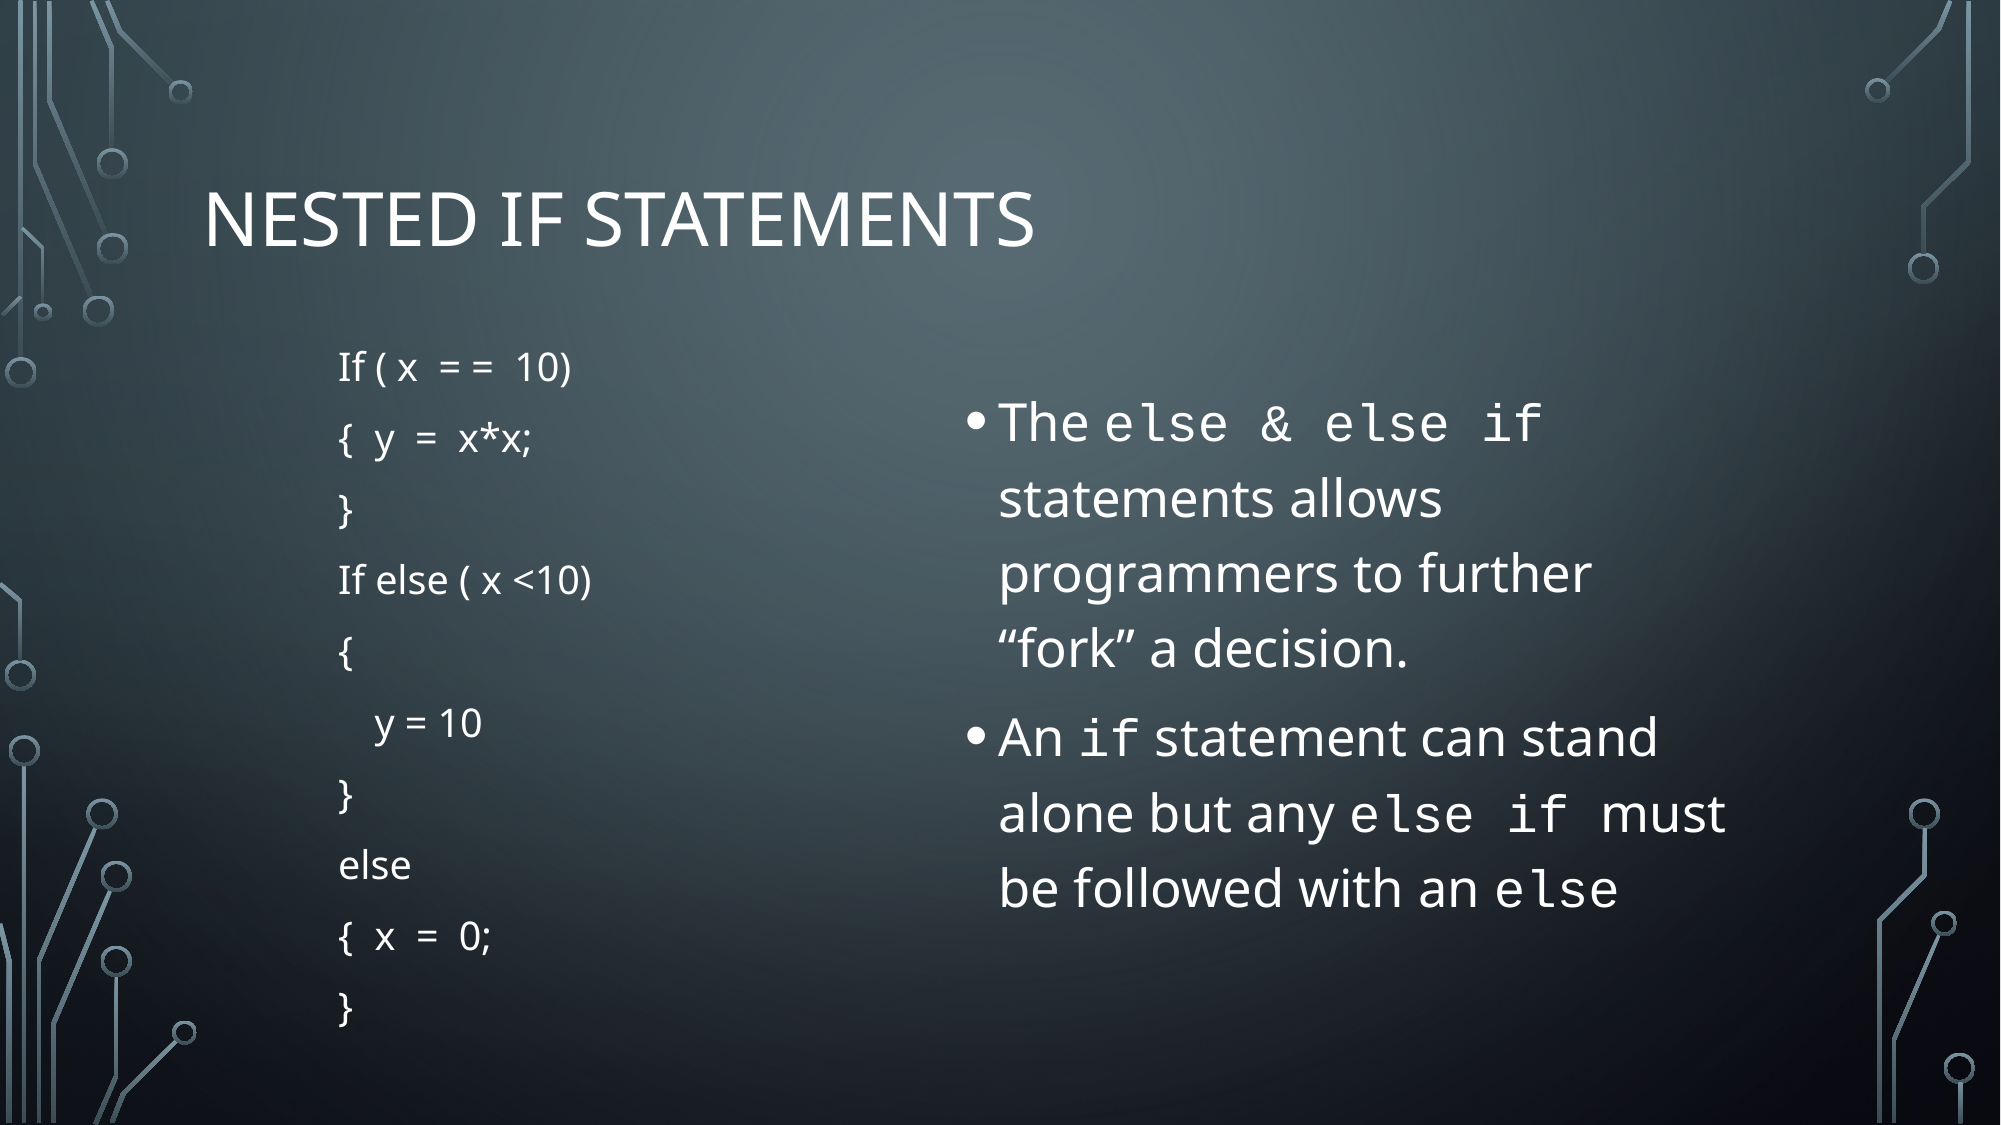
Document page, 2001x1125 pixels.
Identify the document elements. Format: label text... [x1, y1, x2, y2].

title Nested if statements [187, 101, 1813, 344]
list The else & else if statements allows programmers to further “fork” a decision. An if statement can stand alone but any else if must be followed with an else [949, 369, 1750, 950]
list If ( x = = 10) { y = x*x; } If else ( x <10) { y = 10 } else { x = 0; } [323, 324, 922, 1045]
